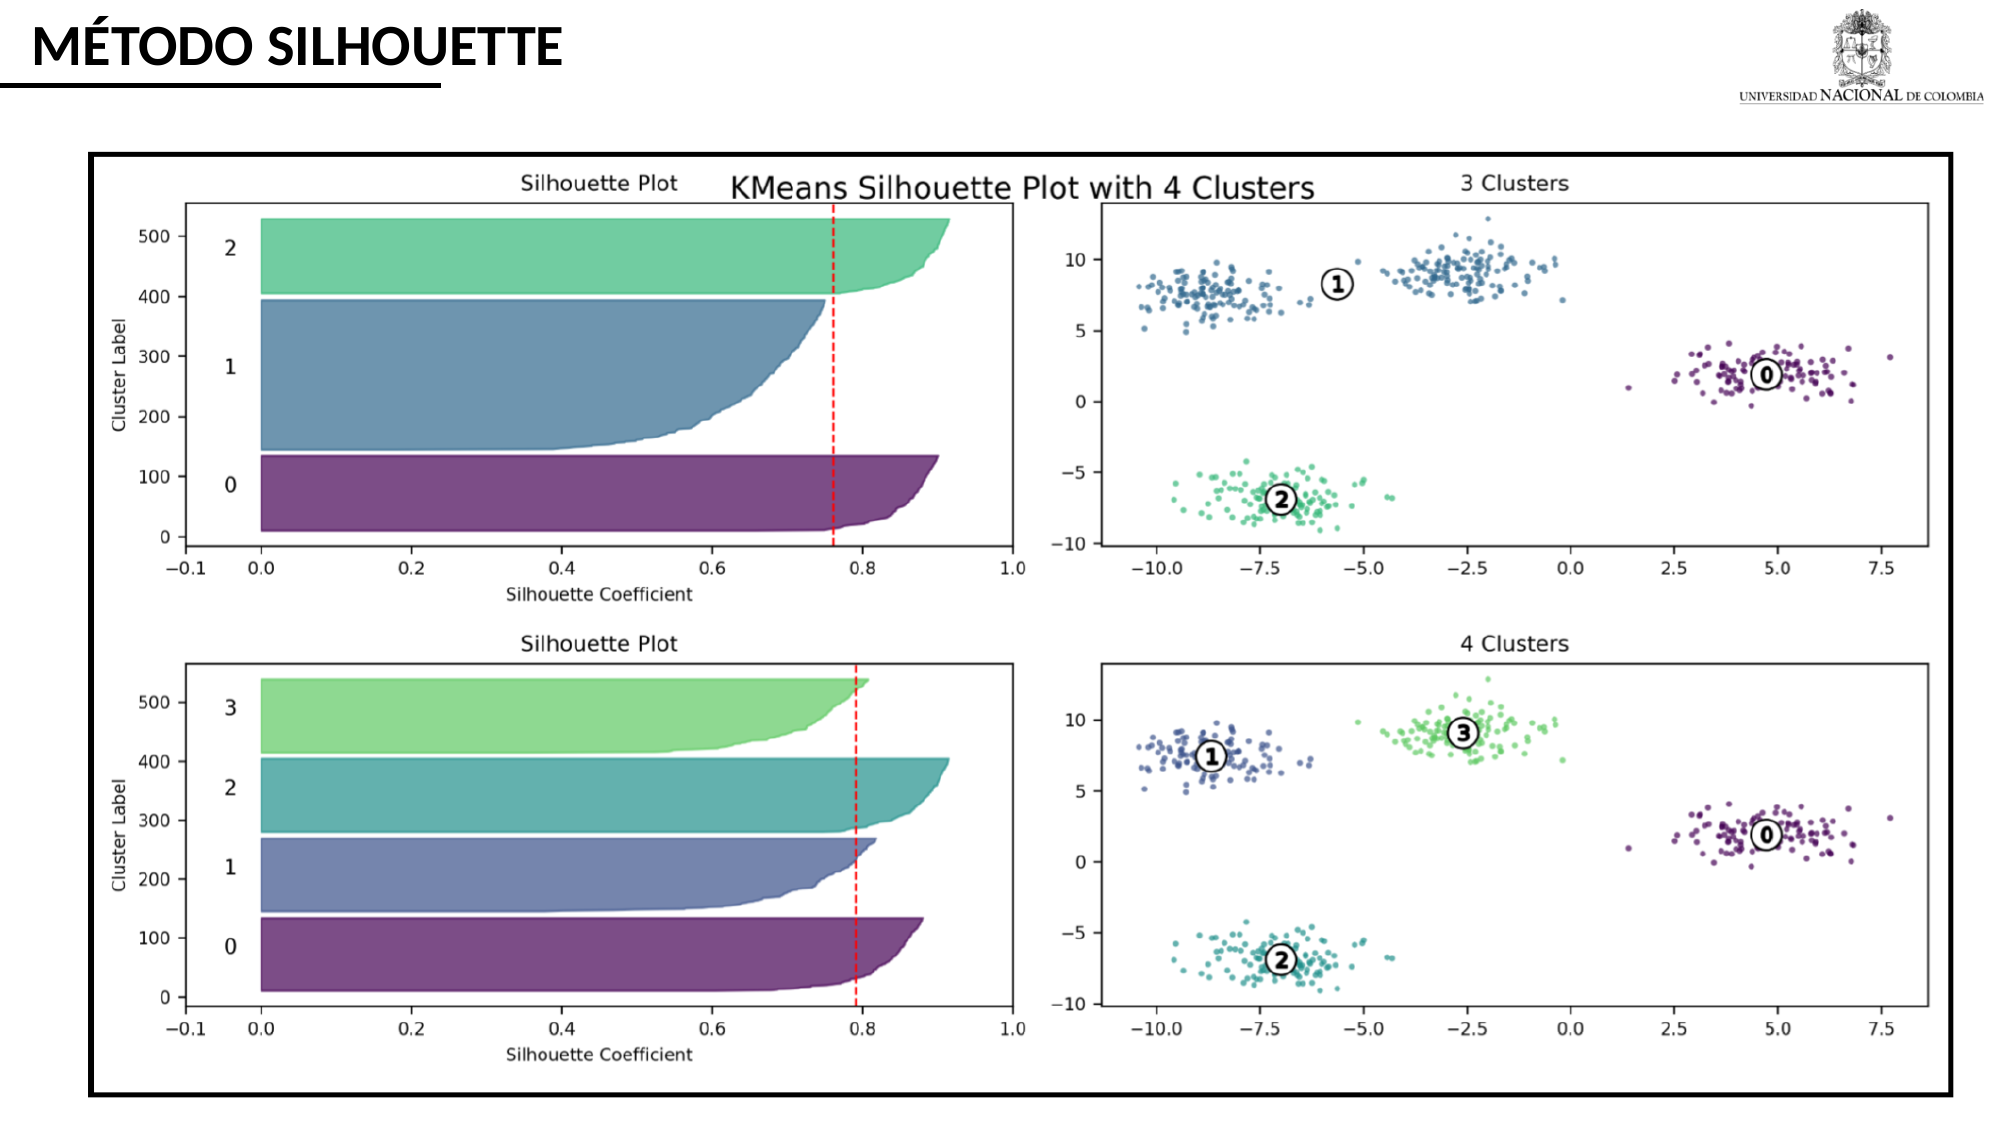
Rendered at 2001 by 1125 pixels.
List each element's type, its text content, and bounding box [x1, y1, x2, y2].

picture [79, 136, 1968, 1106]
picture [1739, 9, 1984, 107]
text_box MÉTODO SILHOUETTE [16, 0, 801, 86]
